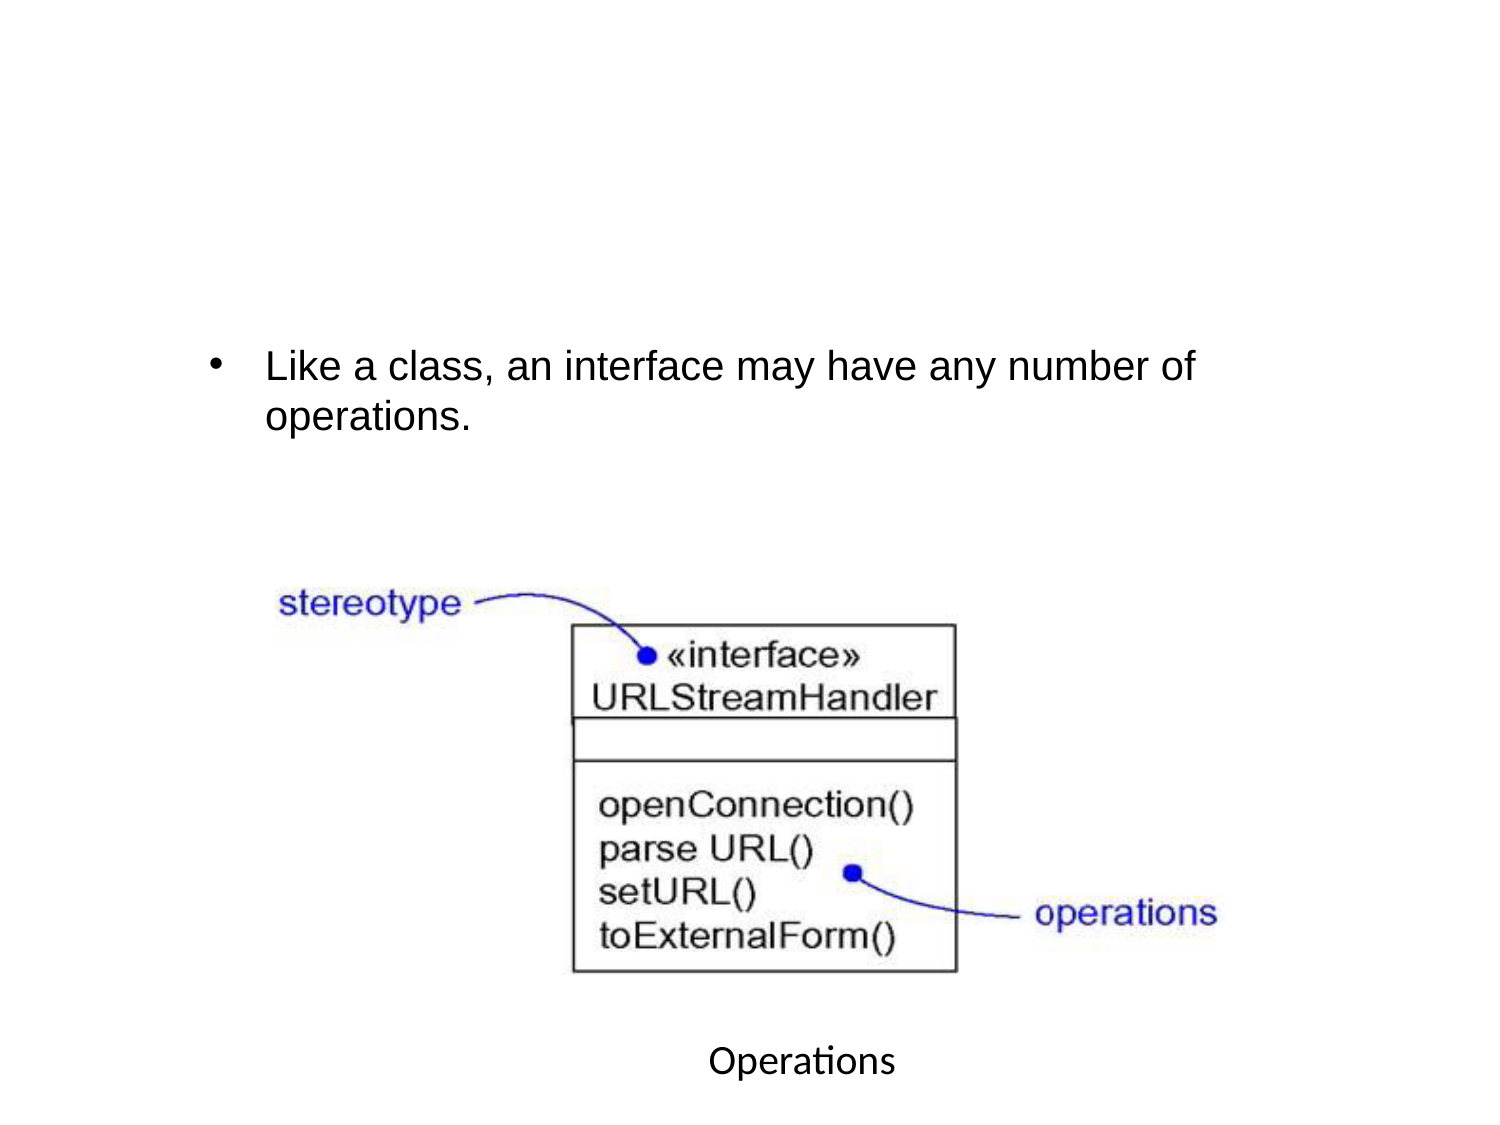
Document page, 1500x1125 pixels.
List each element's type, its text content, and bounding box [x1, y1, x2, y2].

list Like a class, an interface may have any number of operations. [193, 331, 1400, 1006]
text_box Operations [693, 1025, 911, 1090]
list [274, 587, 1226, 976]
